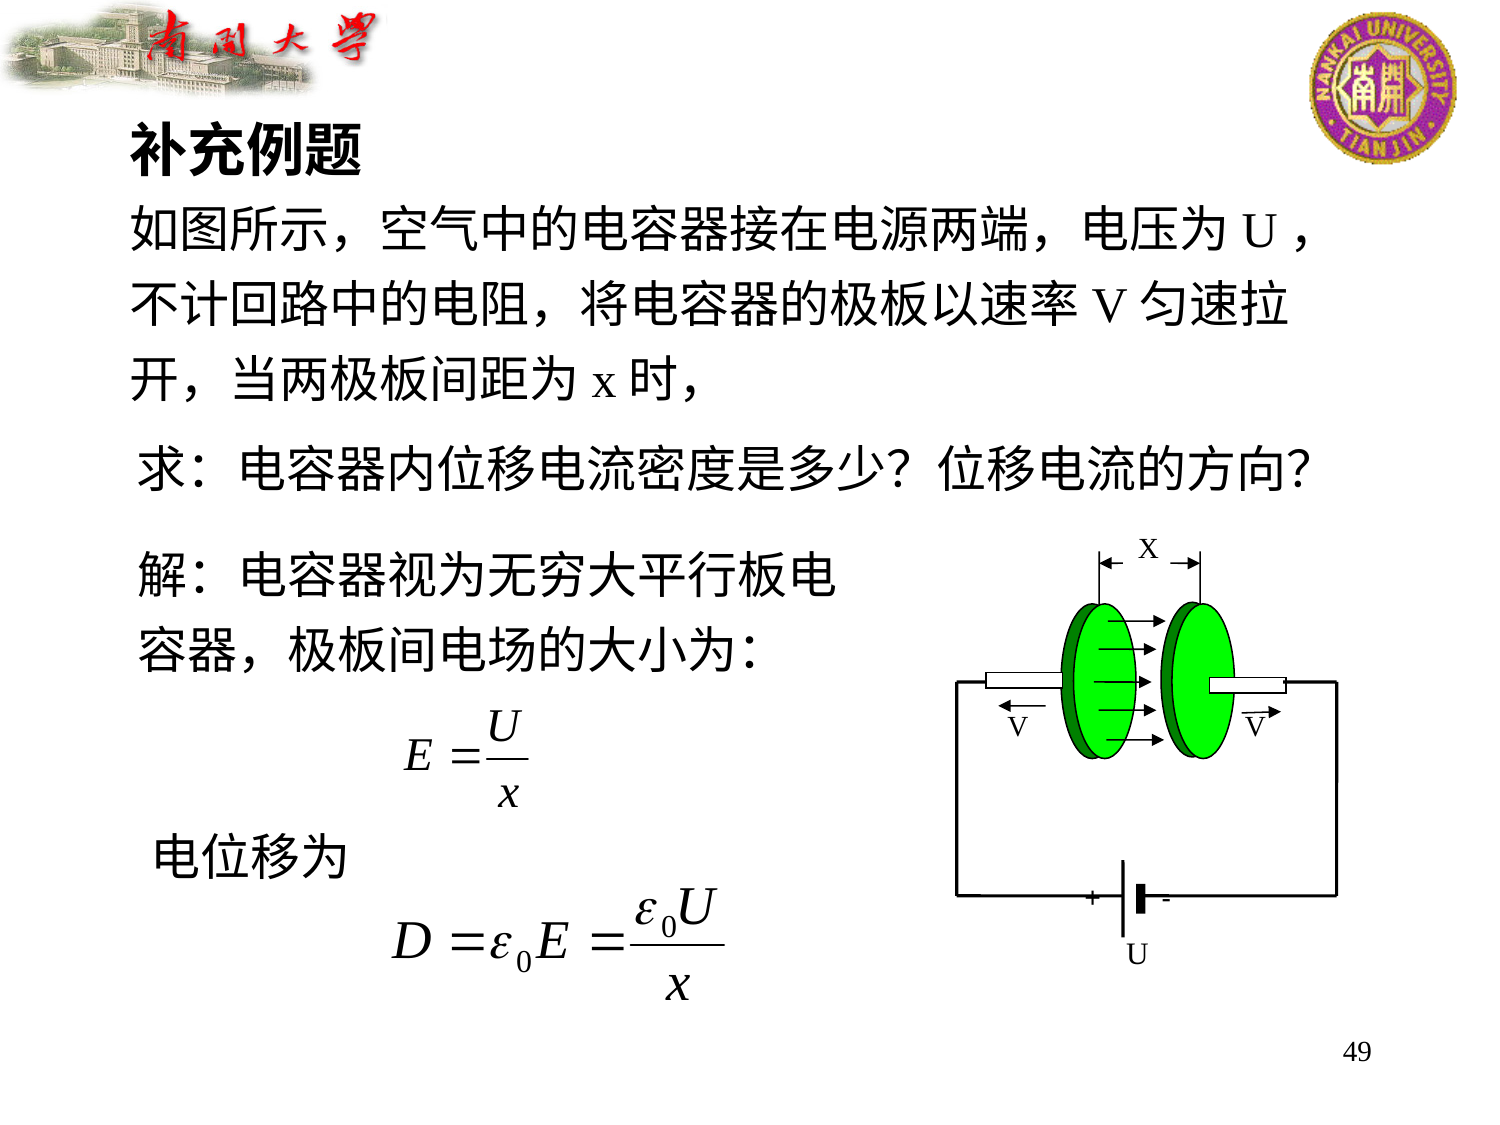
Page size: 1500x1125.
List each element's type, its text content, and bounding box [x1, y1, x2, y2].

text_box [381, 871, 734, 1014]
text_box 补充例题 如图所示，空气中的电容器接在电源两端，电压为U，不计回路中的电阻，将电容器的极板以速率V匀速拉开，当两极板间距为x时， [114, 87, 1357, 416]
picture [1262, 0, 1500, 178]
text_box 解：电容器视为无穷大平行板电容器，极板间电场的大小为： [122, 521, 873, 687]
slide_number 49 [1074, 1024, 1388, 1101]
picture [0, 0, 388, 100]
text_box 电位移为 [135, 817, 365, 893]
text_box 求：电容器内位移电流密度是多少？位移电流的方向？ [121, 415, 1363, 506]
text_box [956, 521, 1337, 1009]
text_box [395, 696, 538, 818]
